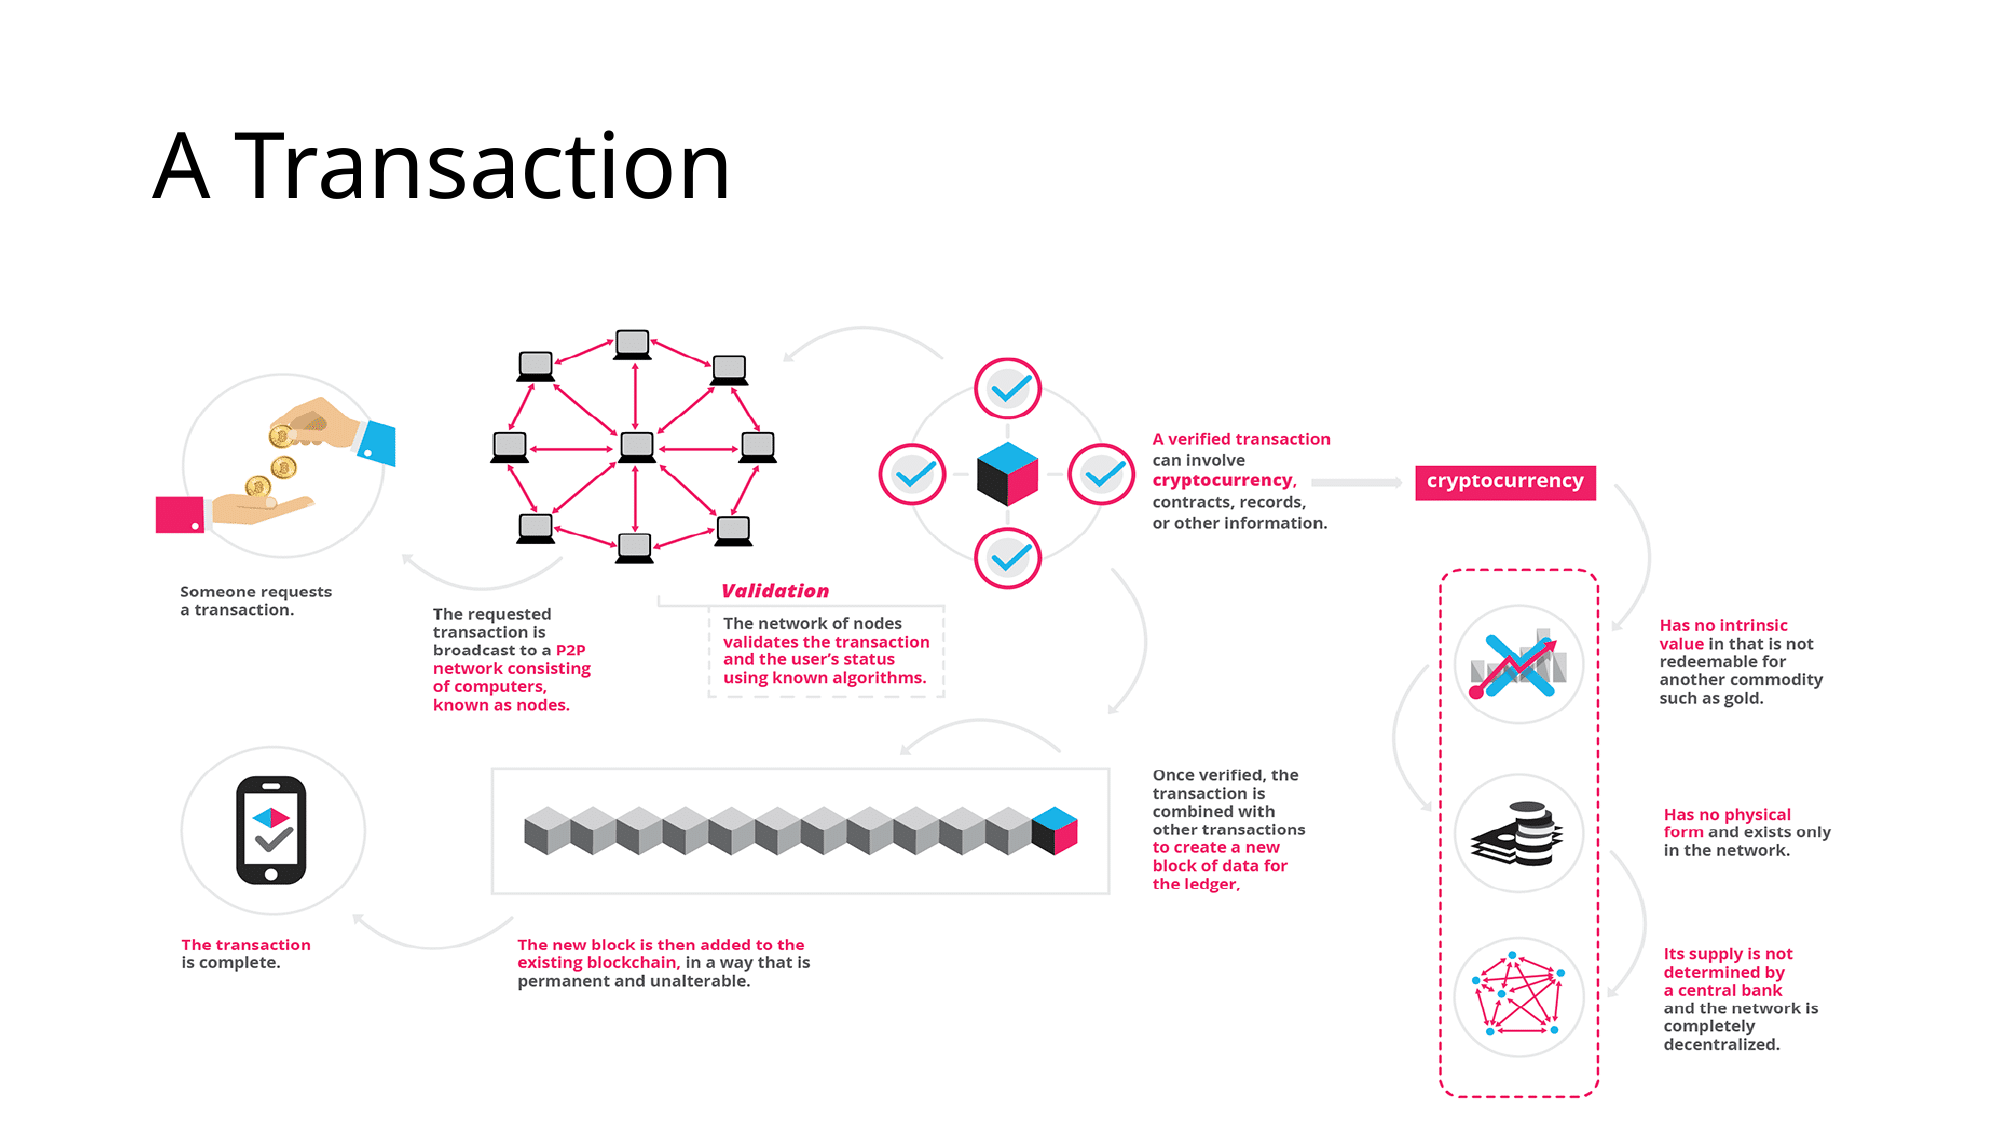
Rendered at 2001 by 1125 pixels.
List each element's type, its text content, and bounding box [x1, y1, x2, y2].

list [137, 299, 1863, 1125]
title A Transaction [137, 59, 1863, 278]
